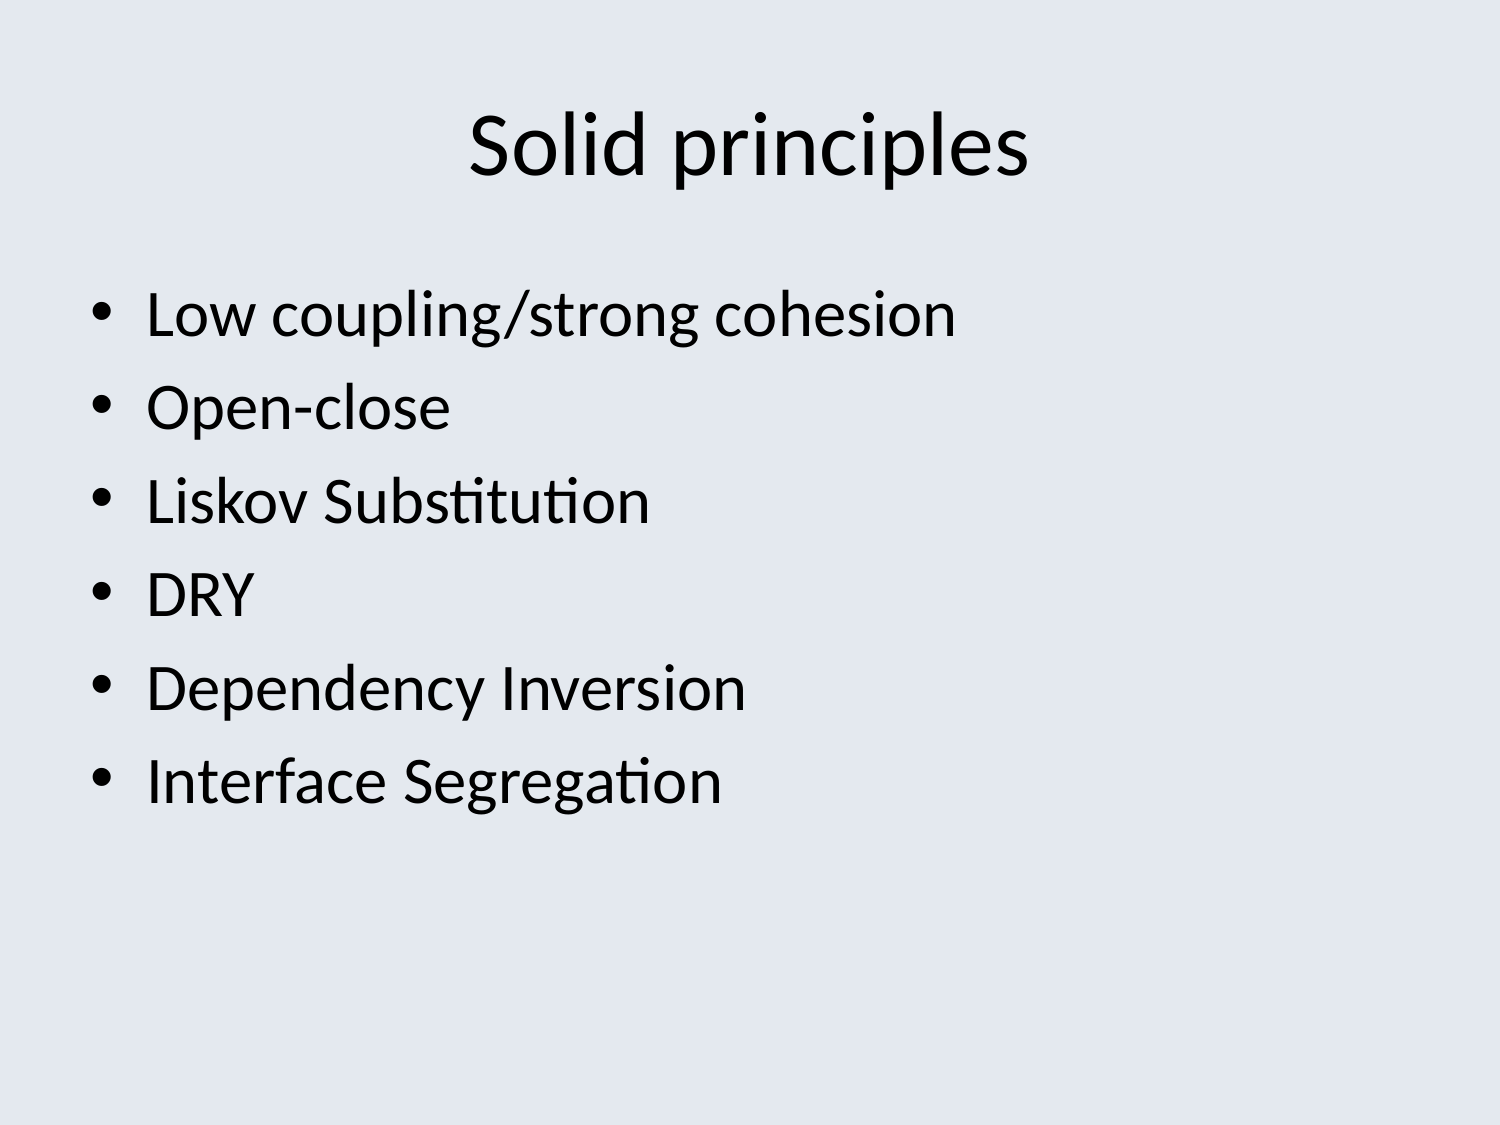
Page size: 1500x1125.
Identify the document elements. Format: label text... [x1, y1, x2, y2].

title Solid principles [75, 45, 1425, 233]
list Low coupling/strong cohesion Open-close Liskov Substitution DRY Dependency Inversion Interface Segregation [75, 262, 1425, 1005]
